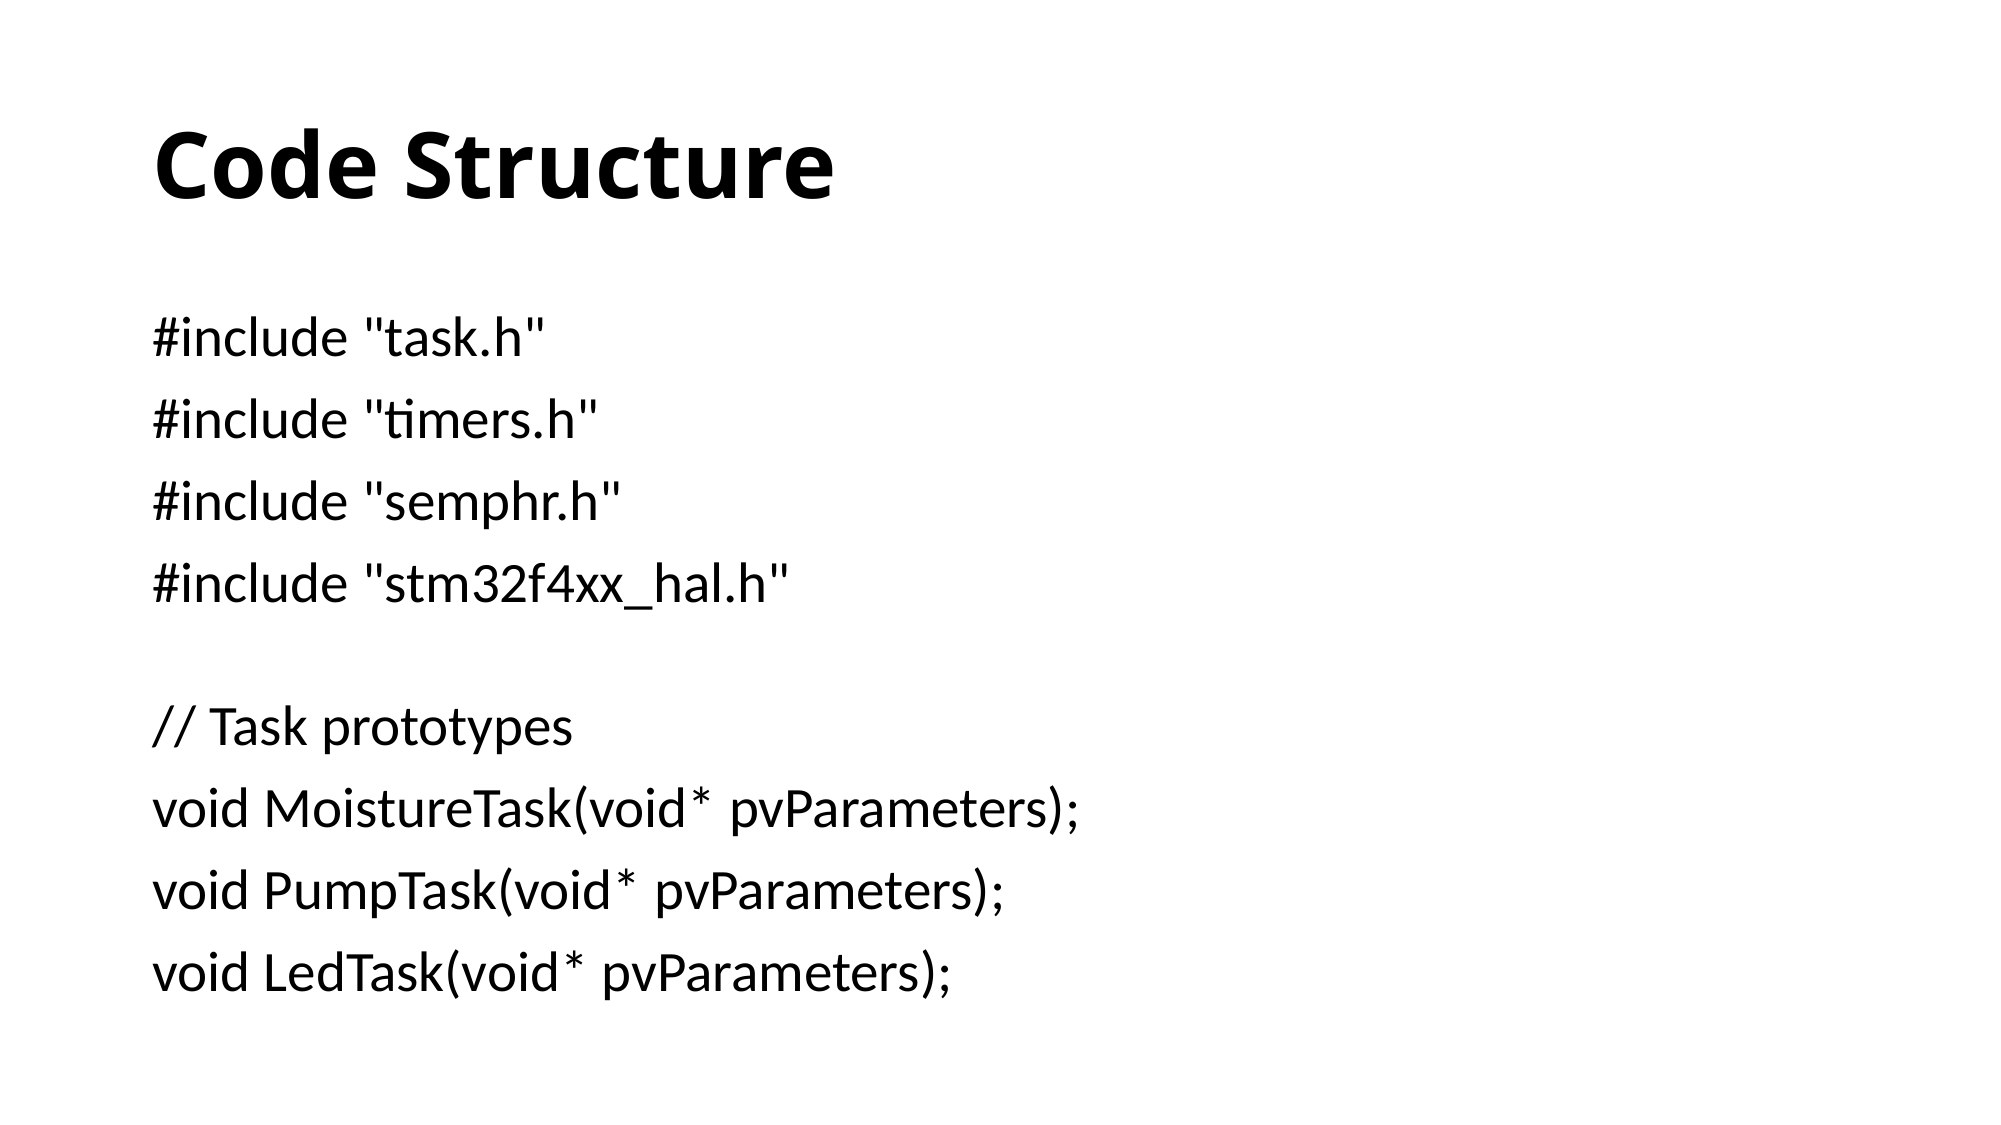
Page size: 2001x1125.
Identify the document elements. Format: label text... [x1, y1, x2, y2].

title Code Structure [137, 59, 1863, 278]
list #include "task.h" #include "timers.h" #include "semphr.h" #include "stm32f4xx_hal.h" // Task prototypes void MoistureTask(void* pvParameters); void PumpTask(void* pvParameters); void LedTask(void* pvParameters); [137, 299, 1863, 1014]
